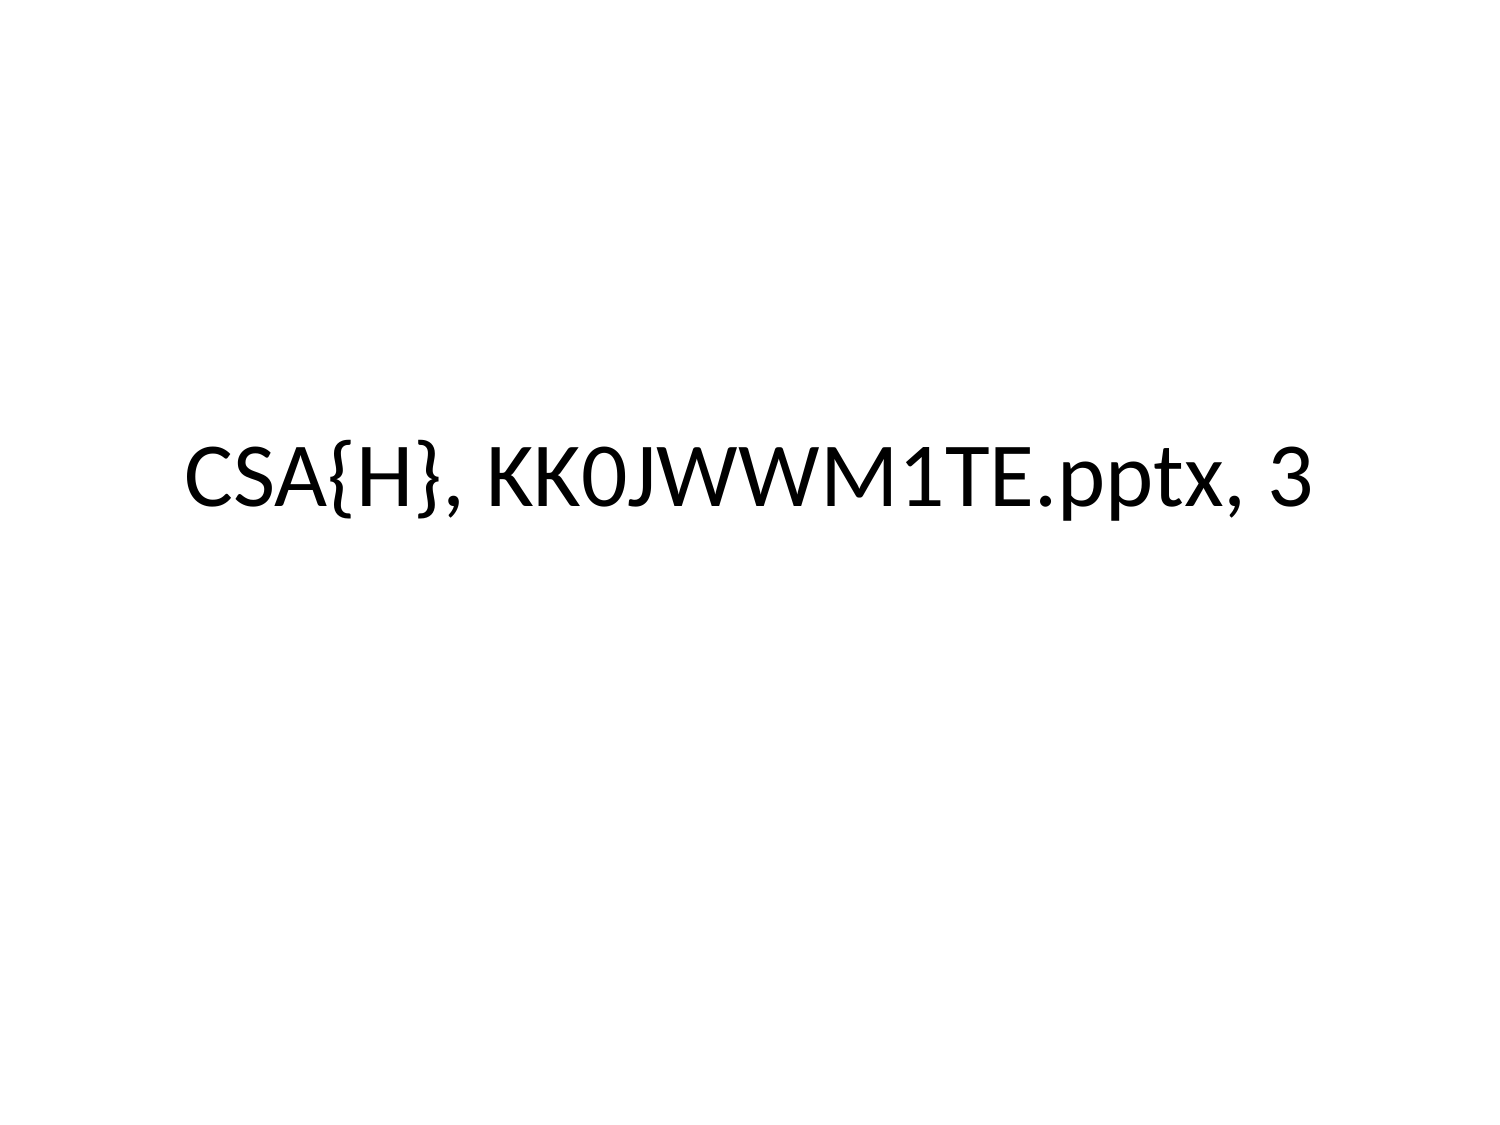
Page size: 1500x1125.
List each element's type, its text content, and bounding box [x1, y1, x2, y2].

title CSA{H}, KK0JWWM1TE.pptx, 3 [112, 349, 1388, 591]
